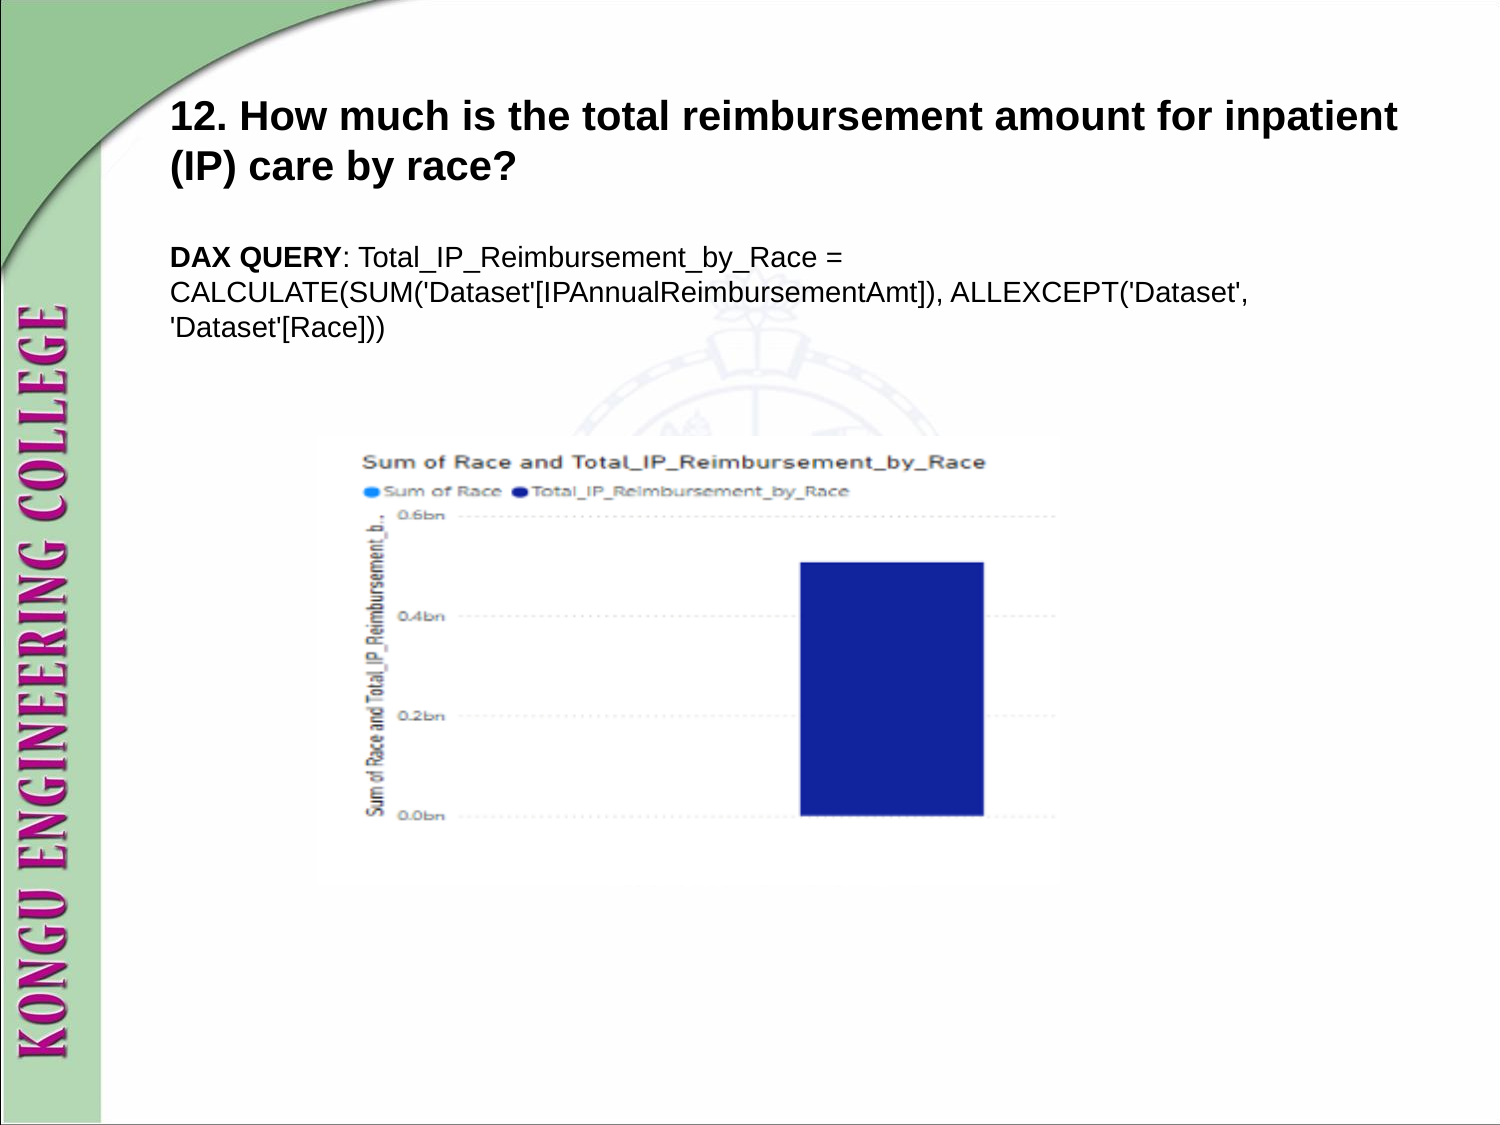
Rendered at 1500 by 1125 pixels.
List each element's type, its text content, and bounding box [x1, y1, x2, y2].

picture [0, 0, 1500, 1125]
title 12. How much is the total reimbursement amount for inpatient (IP) care by race? DAX QUERY: Total_IP_Reimbursement_by_Race = CALCULATE(SUM('Dataset'[IPAnnualReimbursementAmt]), ALLEXCEPT('Dataset', 'Dataset'[Race])) [169, 199, 1425, 304]
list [317, 435, 1061, 886]
